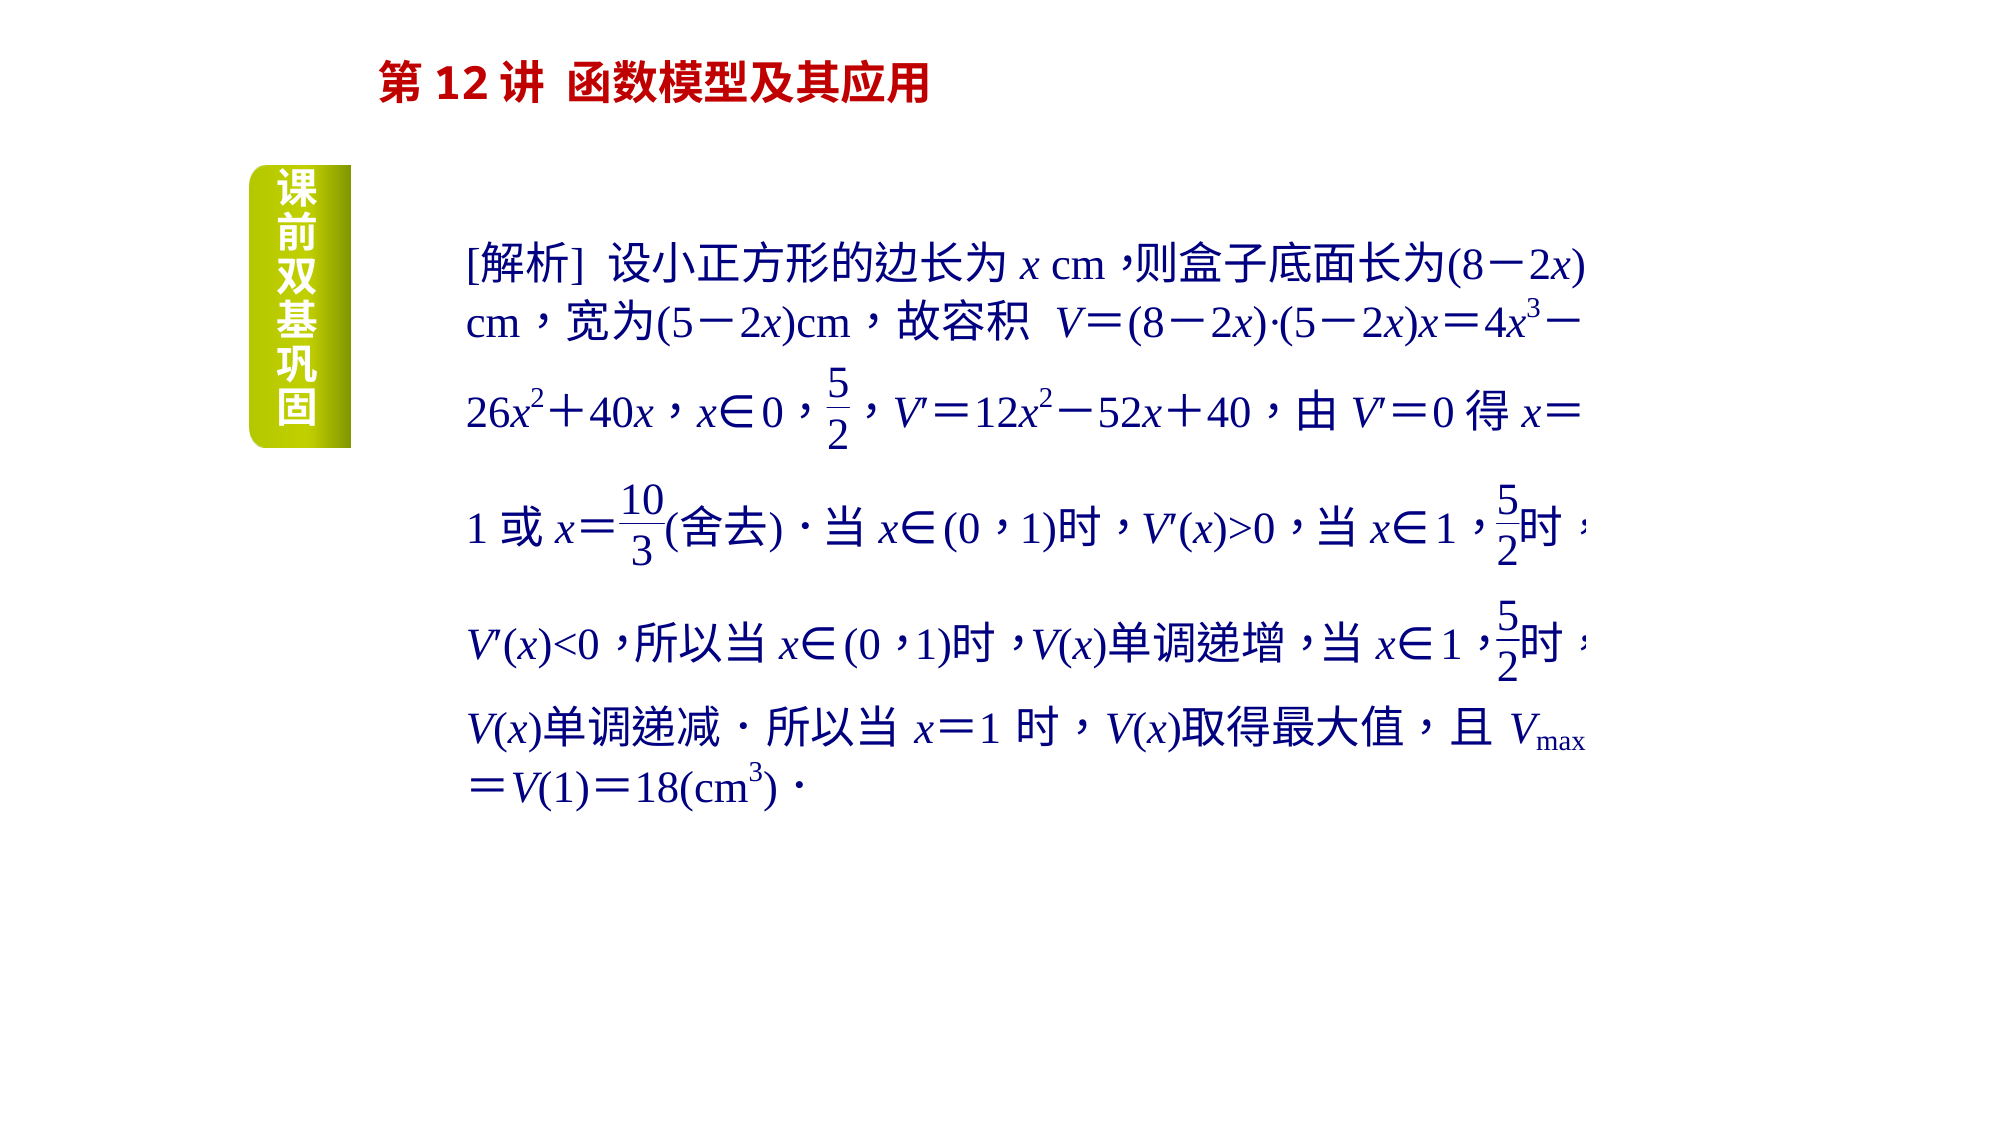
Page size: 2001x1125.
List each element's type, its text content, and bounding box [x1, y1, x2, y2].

text_box 第12讲 函数模型及其应用 [362, 42, 1461, 121]
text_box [465, 234, 1586, 845]
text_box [249, 161, 351, 450]
